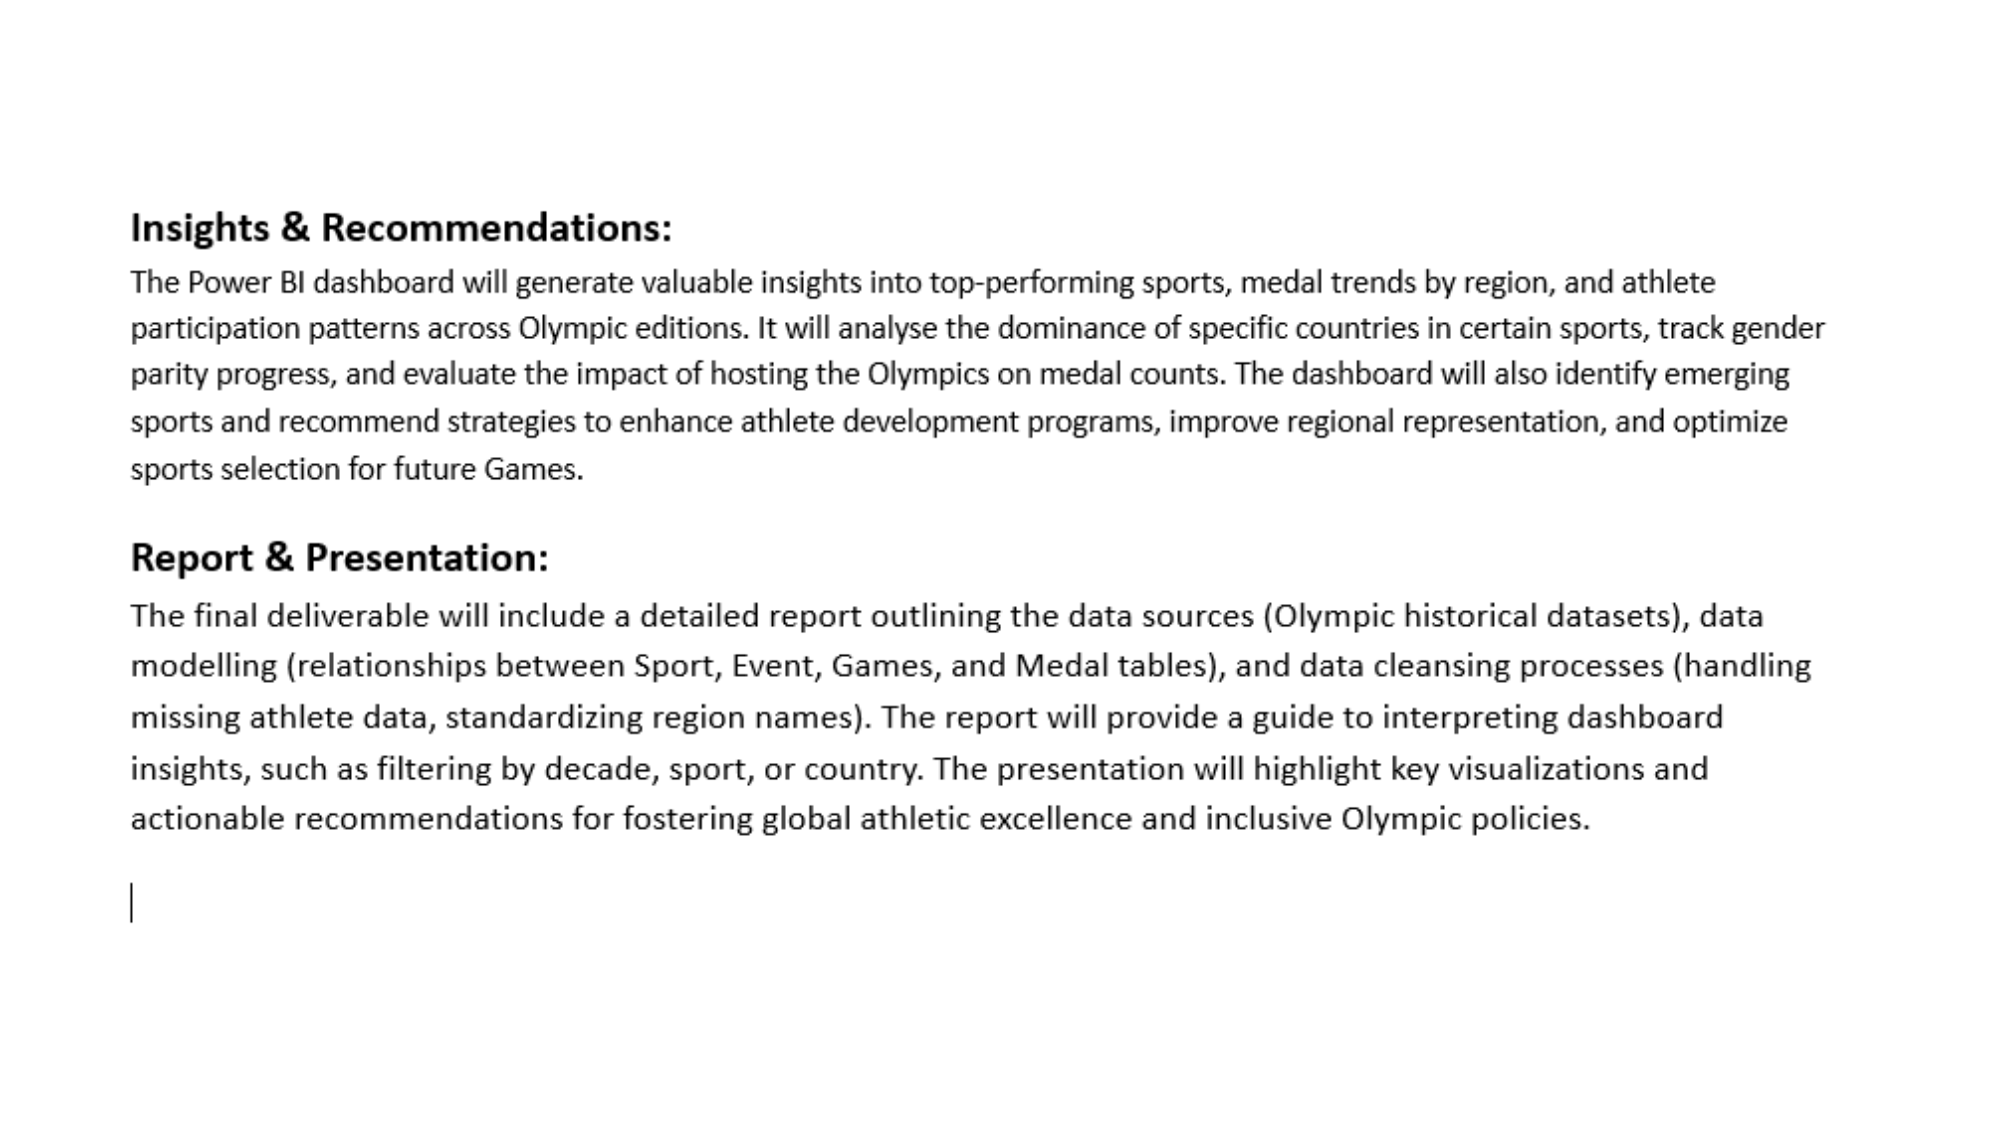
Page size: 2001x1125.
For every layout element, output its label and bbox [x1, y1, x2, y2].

picture [104, 179, 1895, 946]
